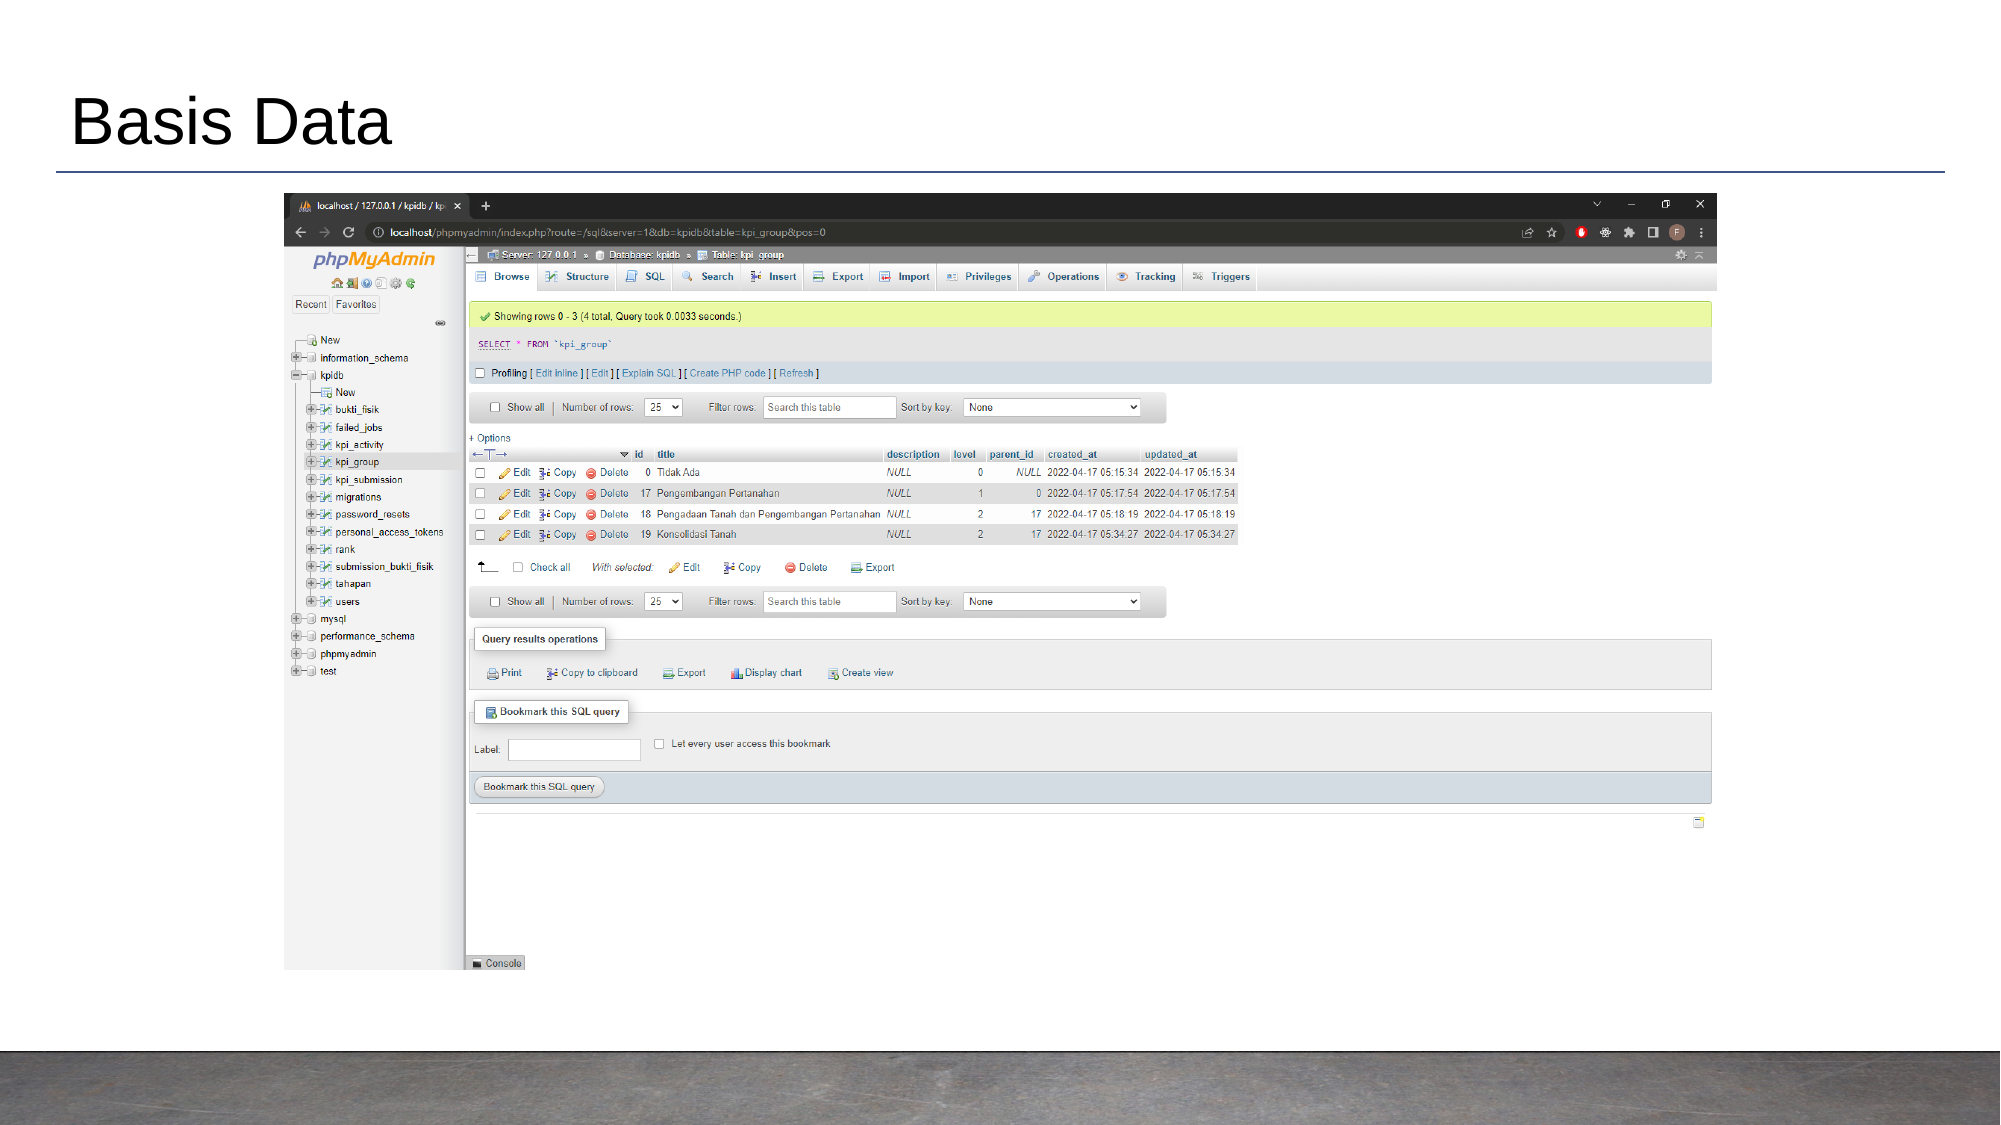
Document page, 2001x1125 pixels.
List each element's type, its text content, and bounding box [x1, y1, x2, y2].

title Basis Data [55, 80, 1945, 172]
picture [0, 1051, 2000, 1125]
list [283, 193, 1717, 970]
